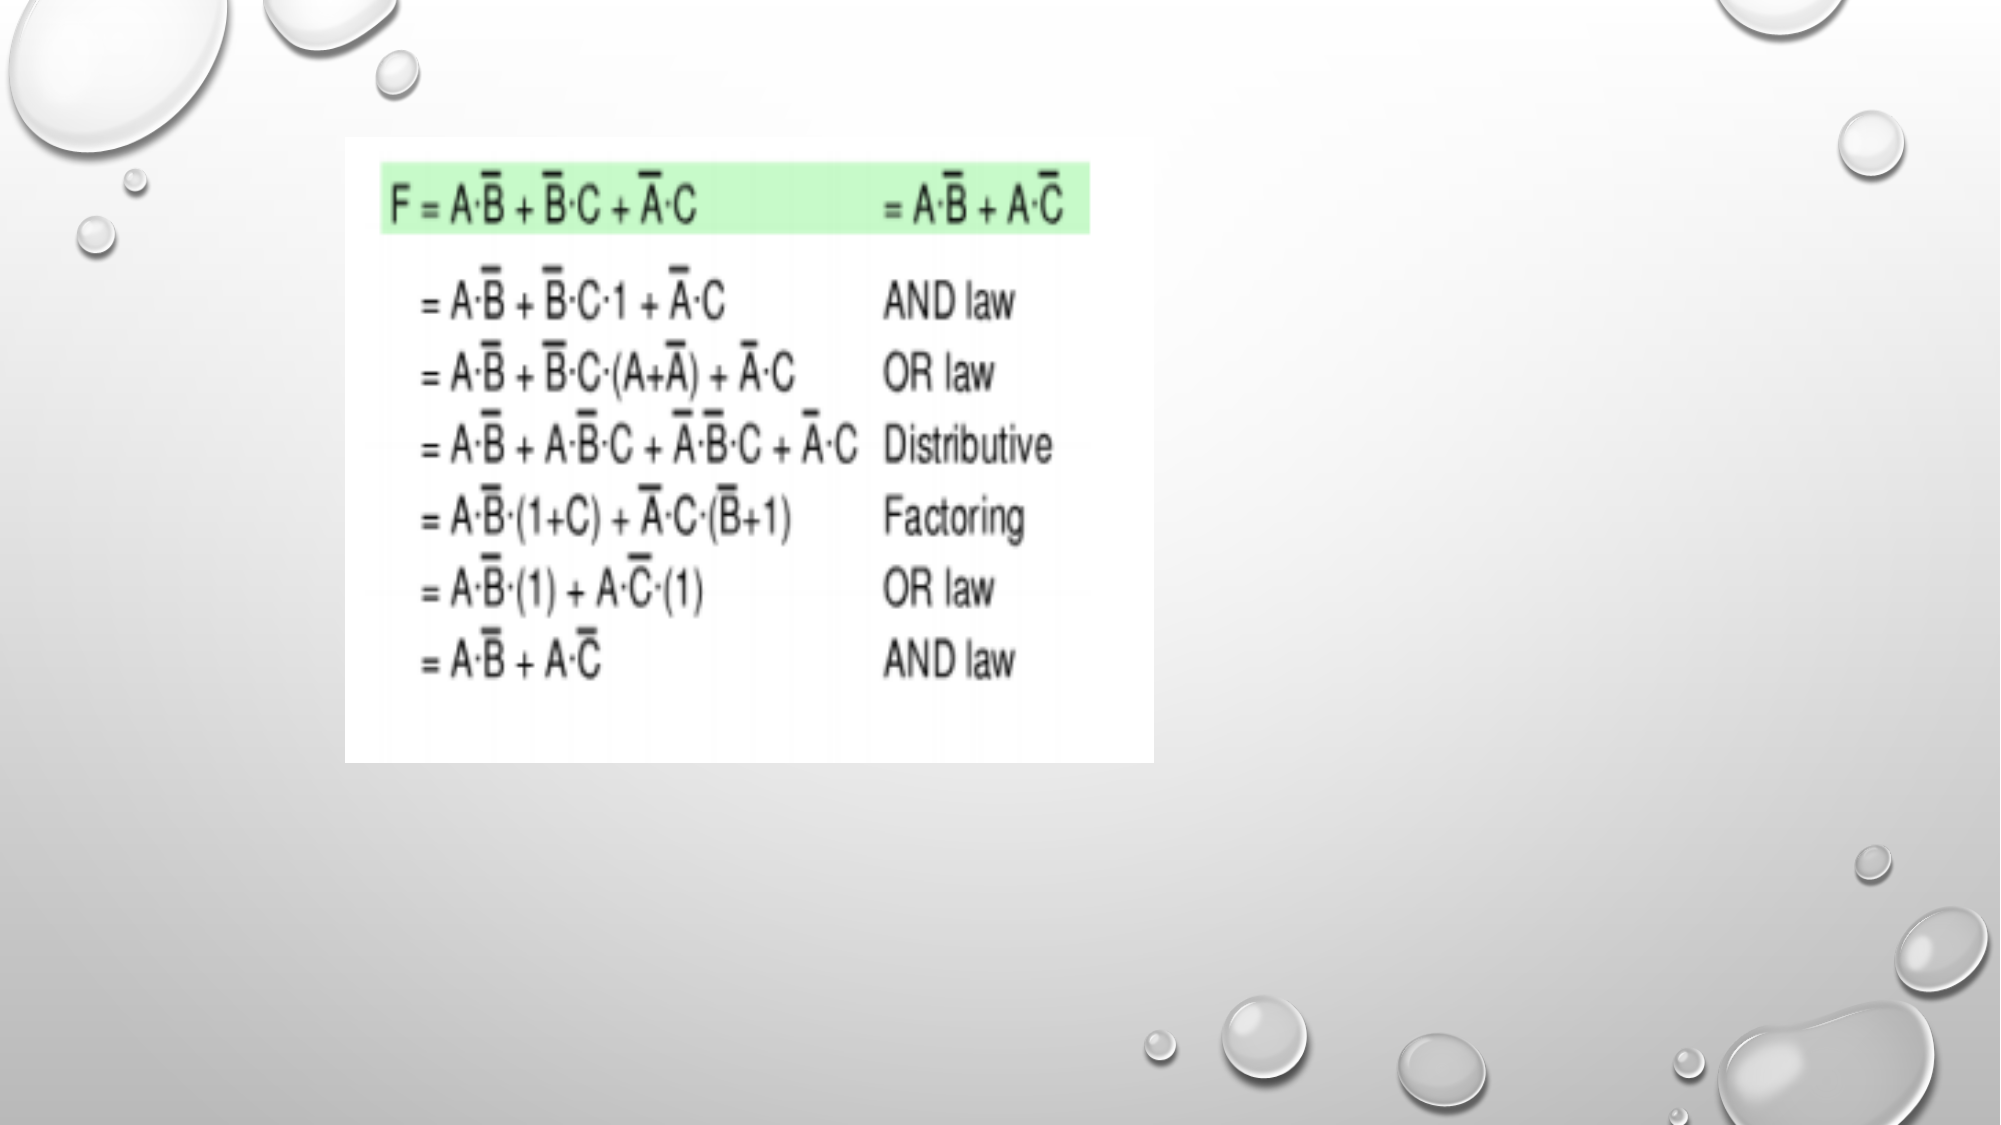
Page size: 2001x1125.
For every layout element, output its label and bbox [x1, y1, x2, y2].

picture [0, 0, 2000, 1125]
list [345, 137, 1154, 763]
